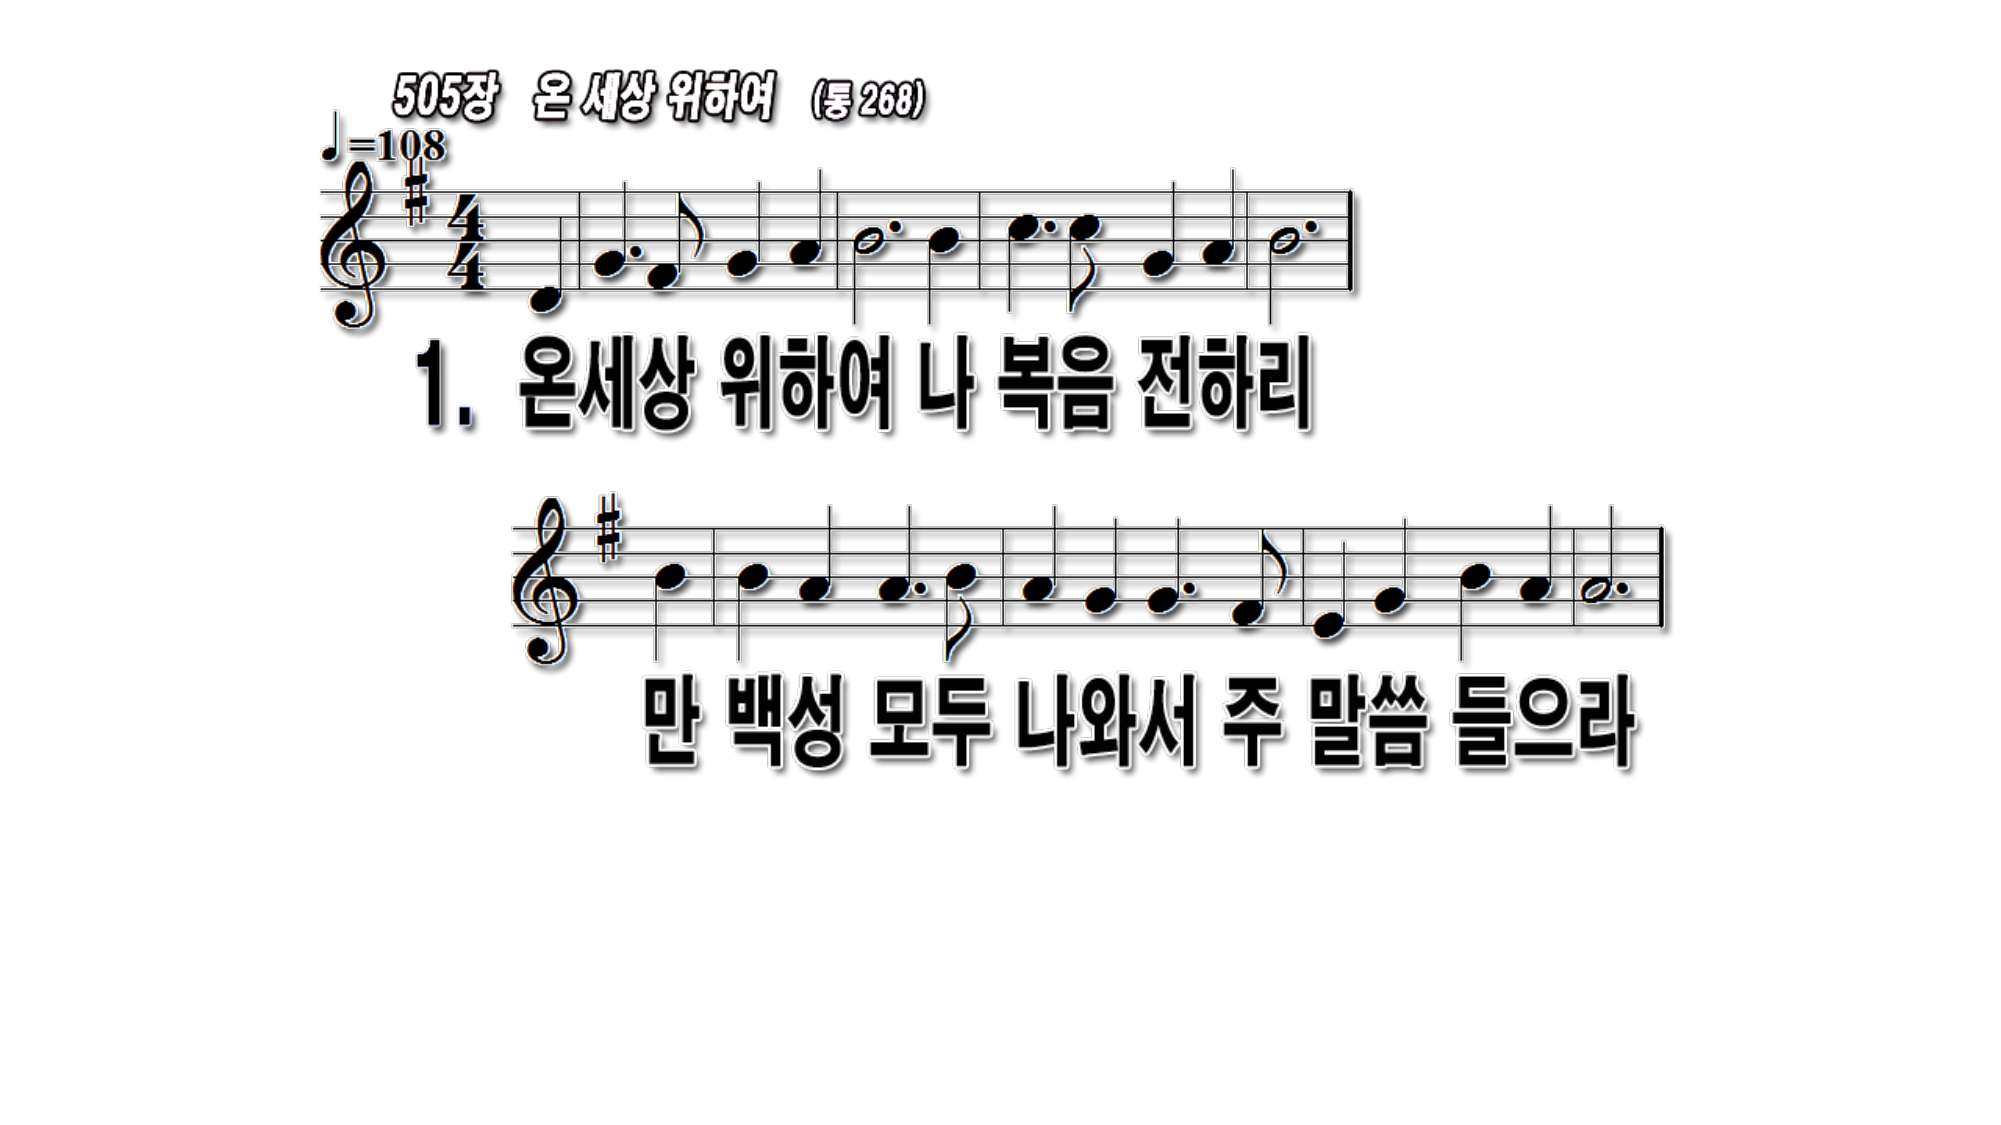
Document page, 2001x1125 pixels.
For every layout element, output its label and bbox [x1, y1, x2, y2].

picture [249, 0, 1750, 835]
